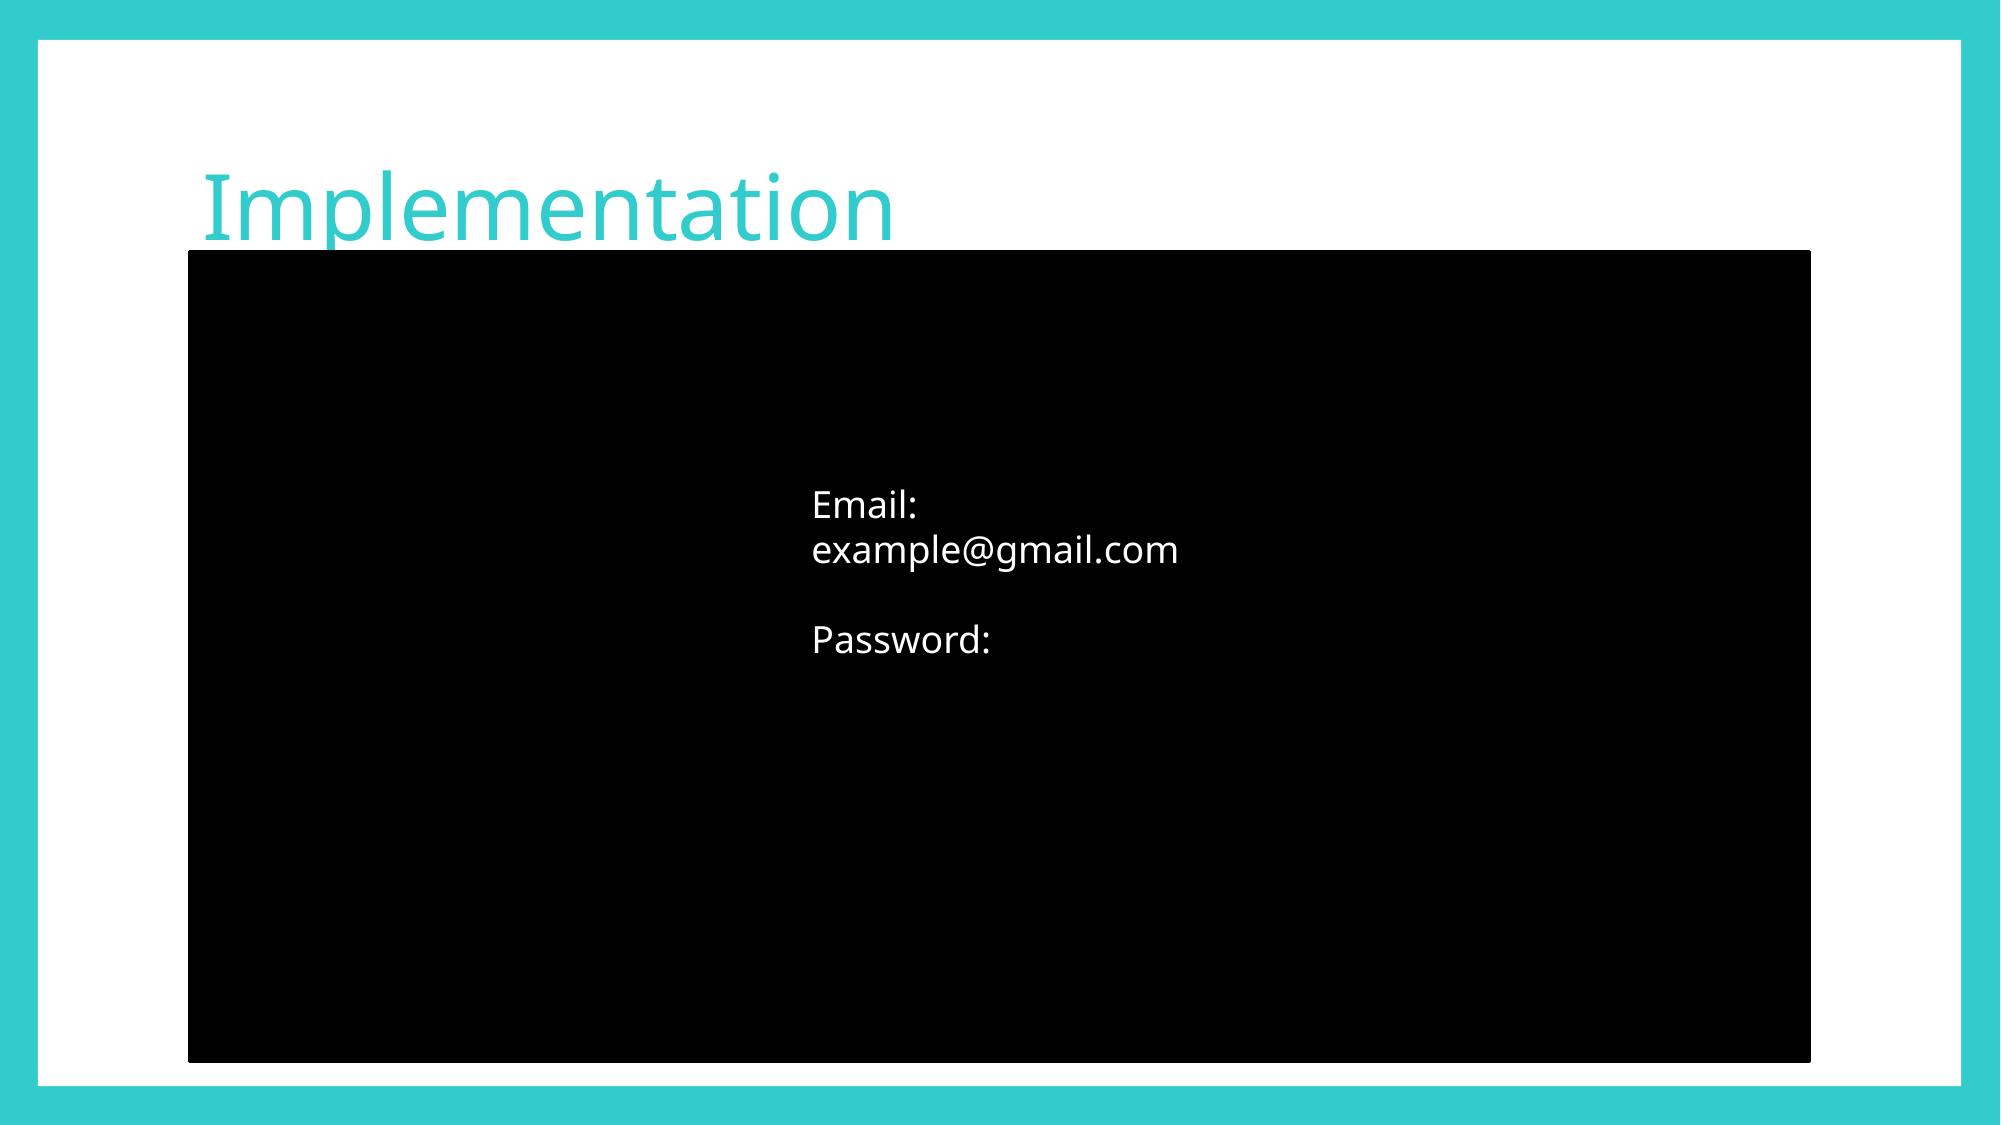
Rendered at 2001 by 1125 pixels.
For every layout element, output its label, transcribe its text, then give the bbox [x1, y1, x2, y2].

text_box Email: example@gmail.com Password: [796, 473, 1204, 714]
title Implementation [187, 99, 1808, 323]
text_box [188, 250, 1811, 1063]
